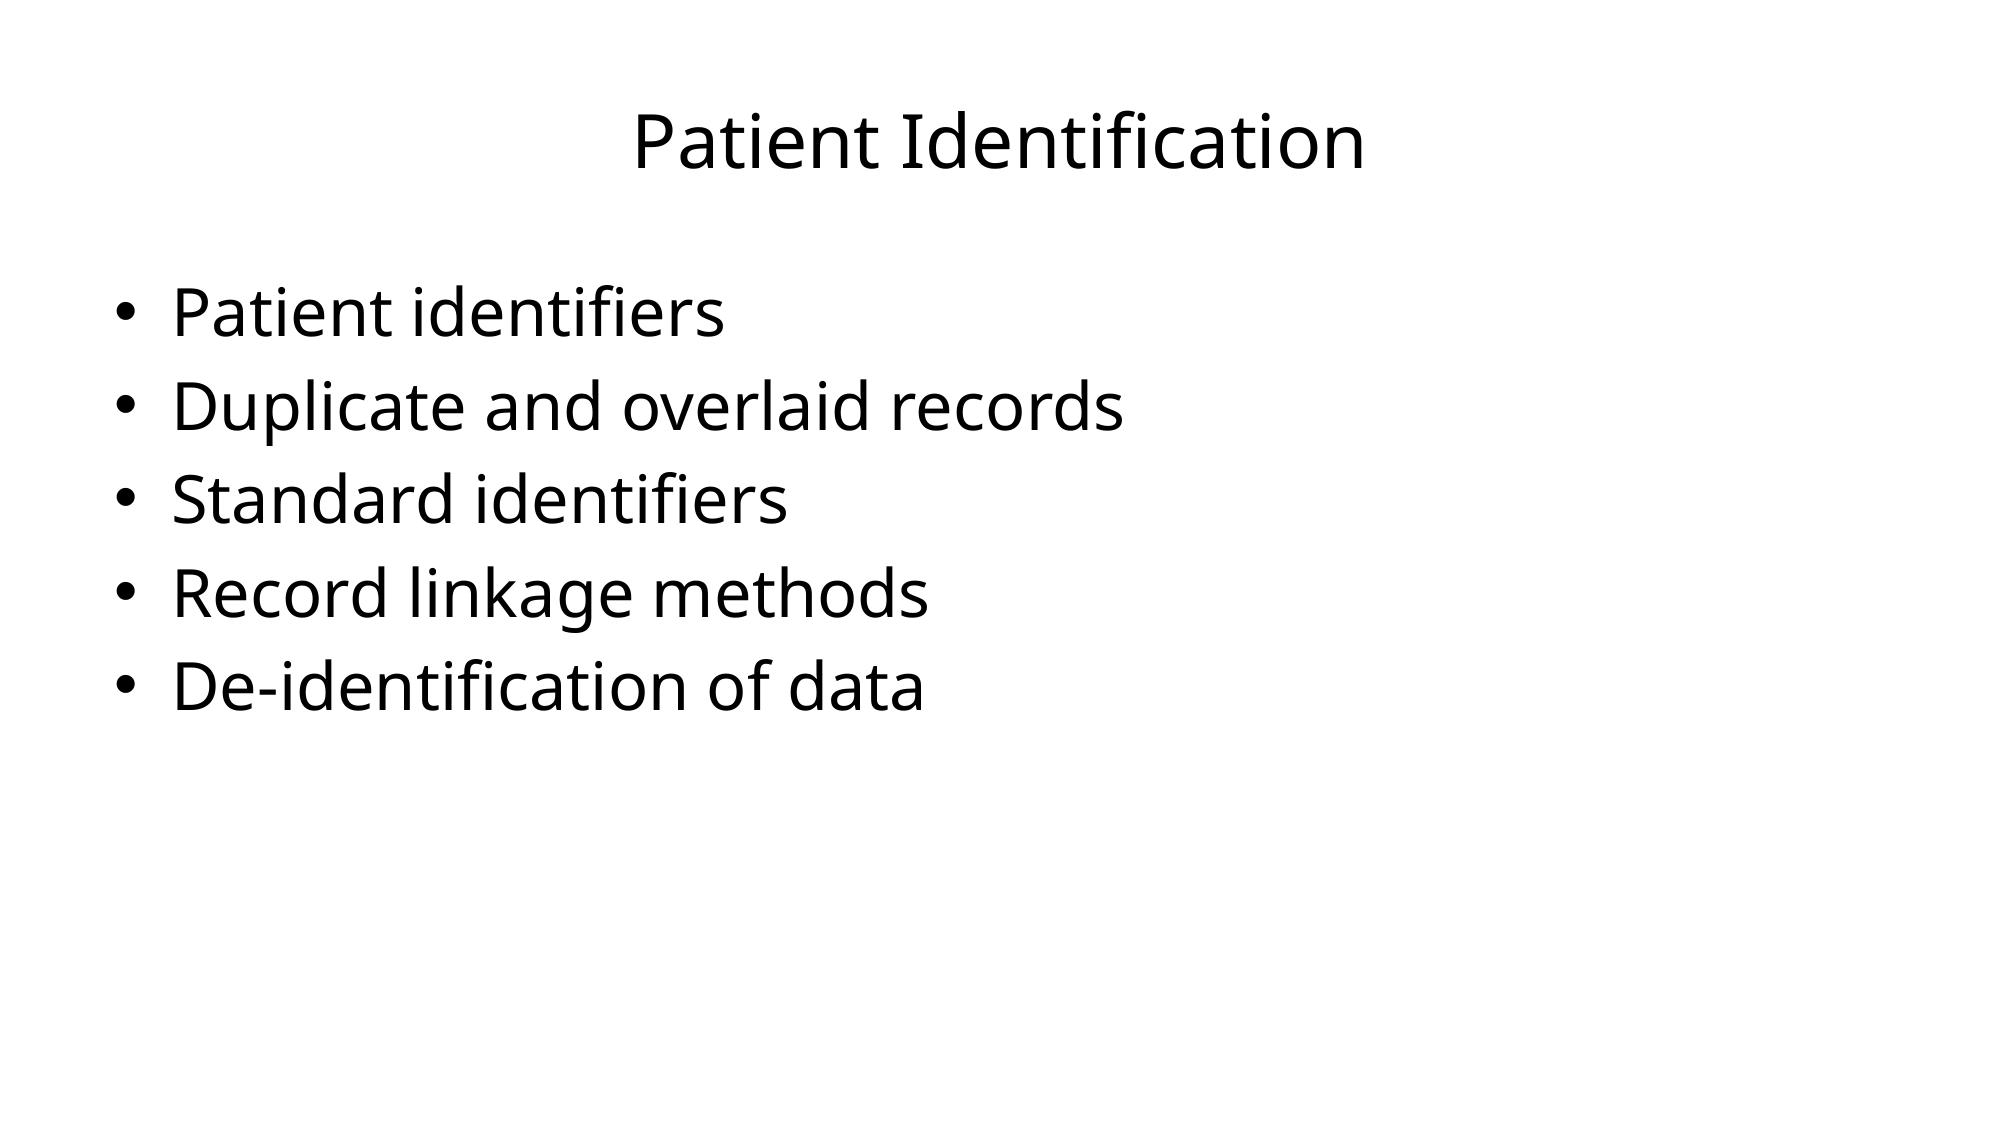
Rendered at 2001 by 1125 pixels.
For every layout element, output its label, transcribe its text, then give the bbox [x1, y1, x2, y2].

title Patient Identification [99, 45, 1900, 233]
list Patient identifiers Duplicate and overlaid records Standard identifiers Record linkage methods De-identification of data [99, 262, 1900, 1013]
